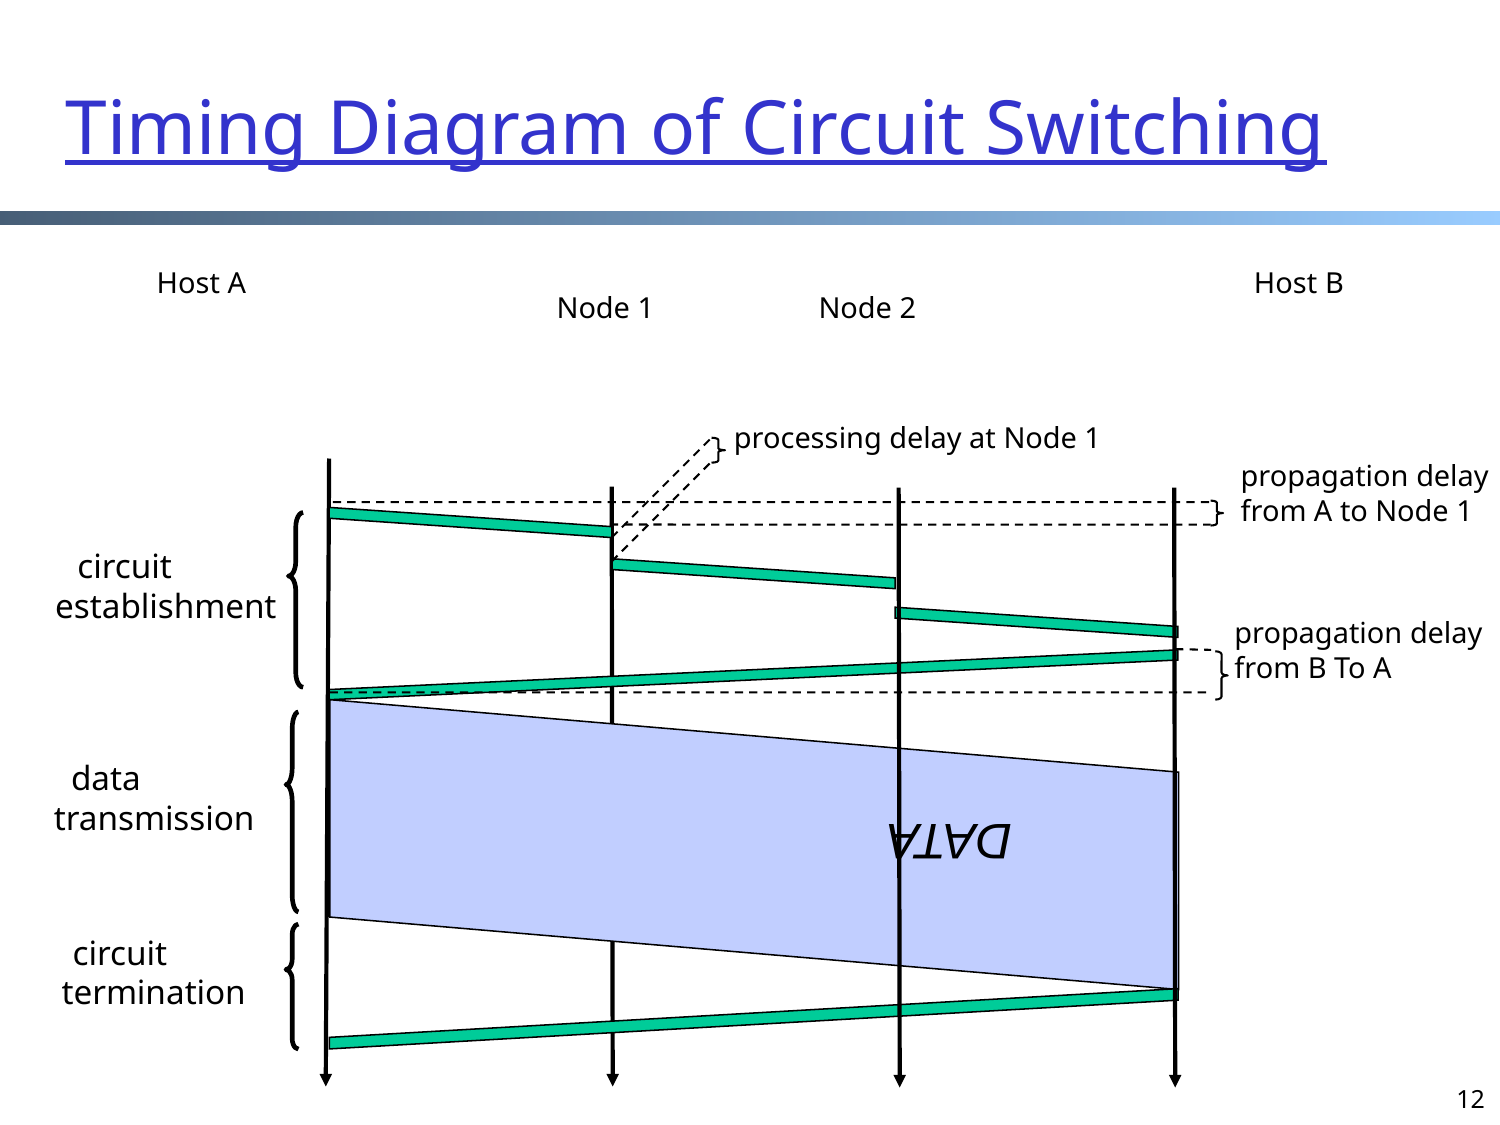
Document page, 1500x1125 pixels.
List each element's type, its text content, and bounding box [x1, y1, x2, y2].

text_box Node 1 [536, 287, 674, 358]
text_box Host B [1237, 262, 1361, 333]
text_box [319, 1057, 333, 1087]
text_box [606, 1057, 619, 1087]
text_box circuit establishment [288, 512, 304, 688]
text_box Timing Diagram of Circuit Switching [50, 71, 1342, 177]
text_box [329, 607, 1500, 700]
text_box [1119, 449, 1500, 536]
text_box Host A [137, 262, 266, 333]
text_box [285, 923, 1179, 1050]
text_box [893, 1057, 906, 1088]
text_box L1 [1172, 212, 1176, 224]
text_box [1424, 212, 1428, 224]
slide_number 12 [1150, 1049, 1500, 1125]
text_box [1168, 1057, 1182, 1088]
text_box [633, 571, 896, 589]
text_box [332, 449, 606, 536]
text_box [285, 699, 1179, 923]
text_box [611, 412, 1115, 562]
text_box Node 2 [798, 287, 936, 358]
